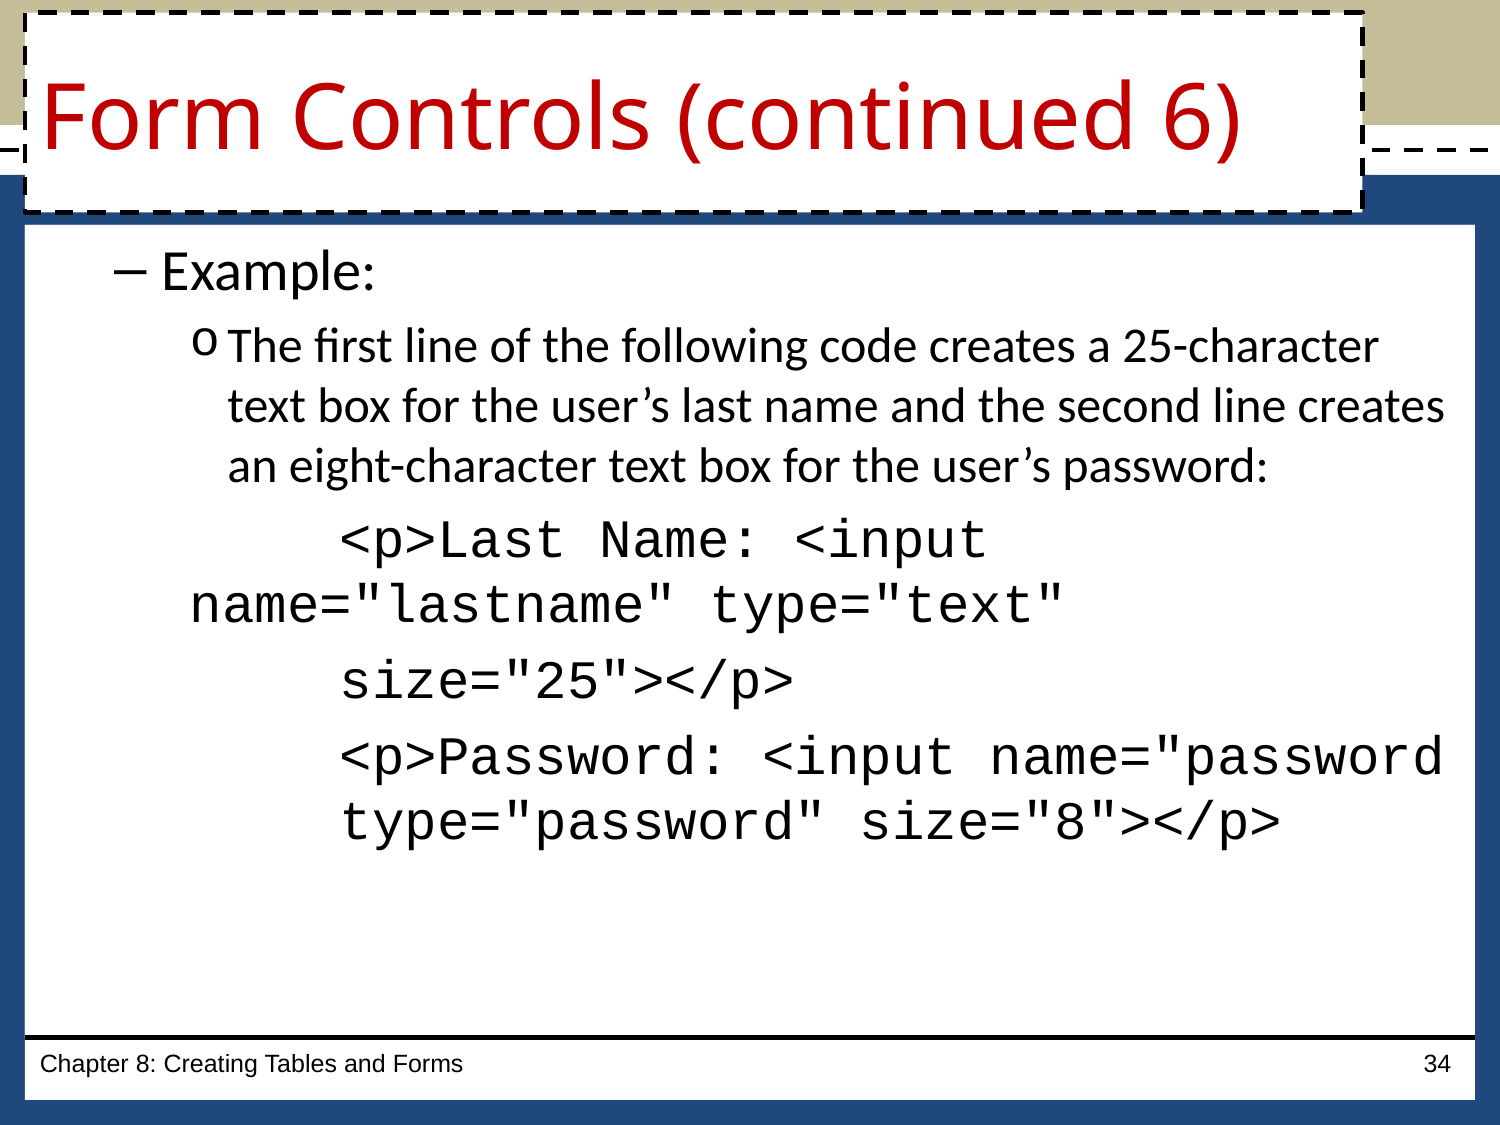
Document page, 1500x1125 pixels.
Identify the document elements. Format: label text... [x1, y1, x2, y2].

footer Chapter 8: Creating Tables and Forms [24, 1040, 1400, 1100]
list Example: The first line of the following code creates a 25-character text box for the user’s last name and the second line creates an eight-character text box for the user’s password: <p>Last Name: <input name="lastname" type="text" size="25"></p> <p>Password: <input name="password type="password" size="8"></p> [24, 224, 1475, 1024]
slide_number 34 [1400, 1040, 1475, 1100]
title Form Controls (continued 6) [23, 10, 1365, 215]
